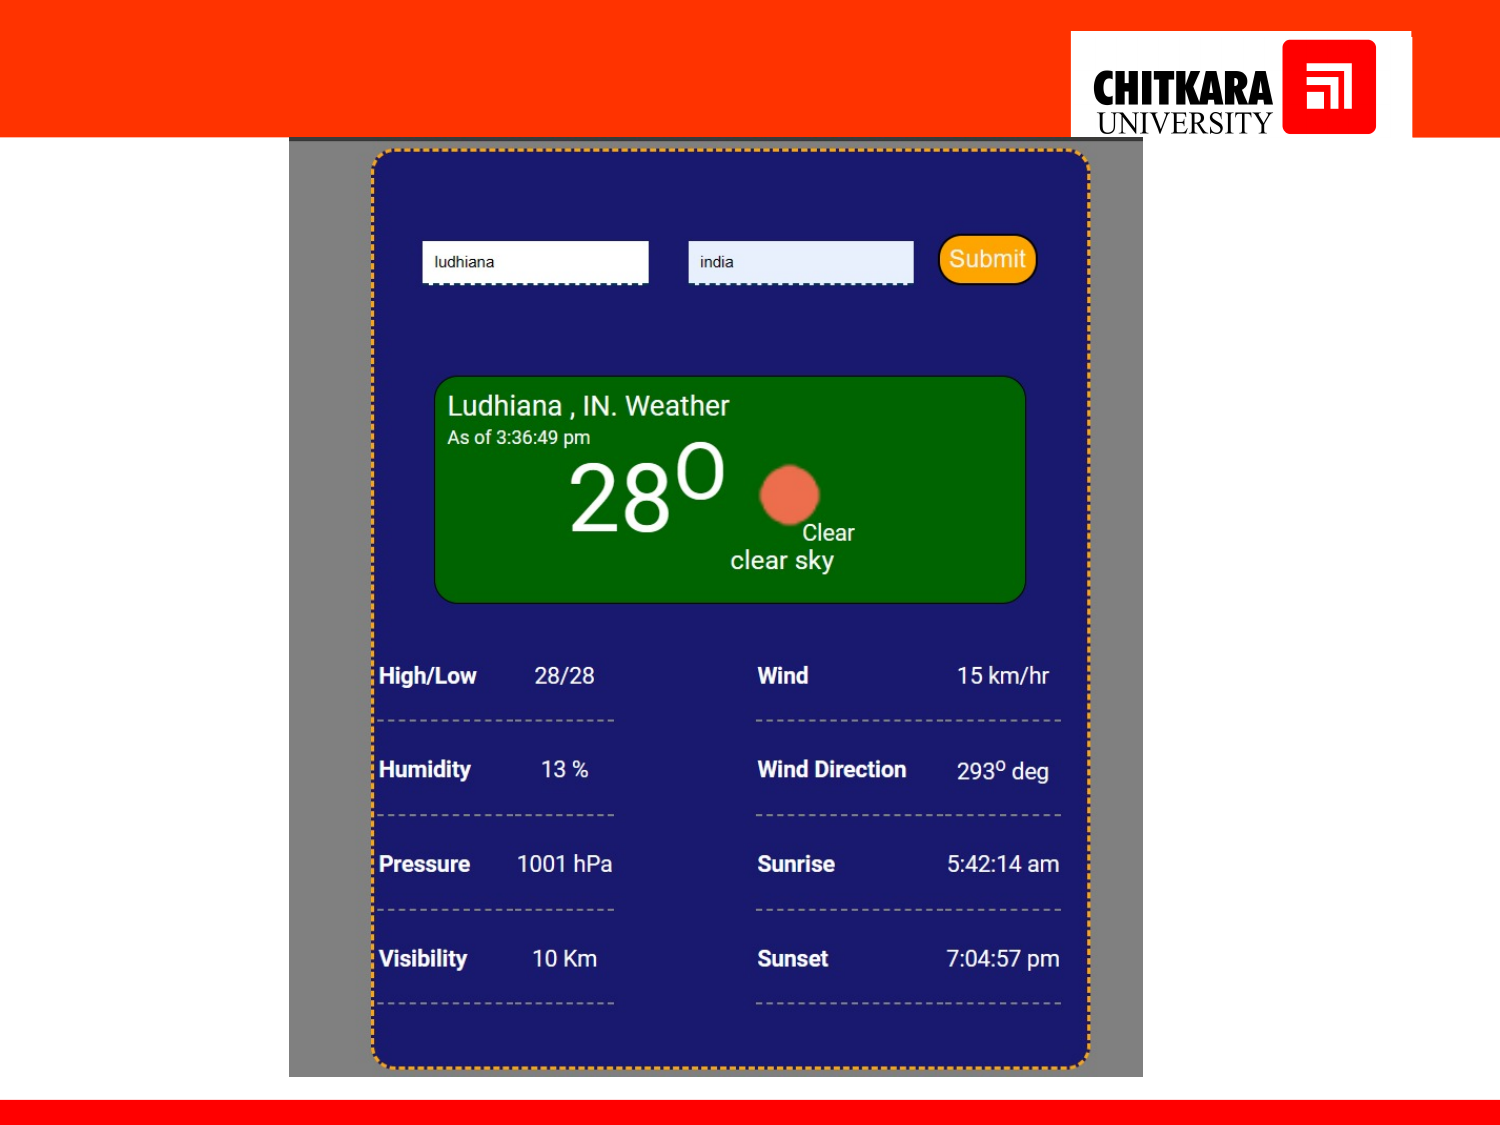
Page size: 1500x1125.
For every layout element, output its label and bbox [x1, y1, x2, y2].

picture [288, 37, 1391, 1078]
